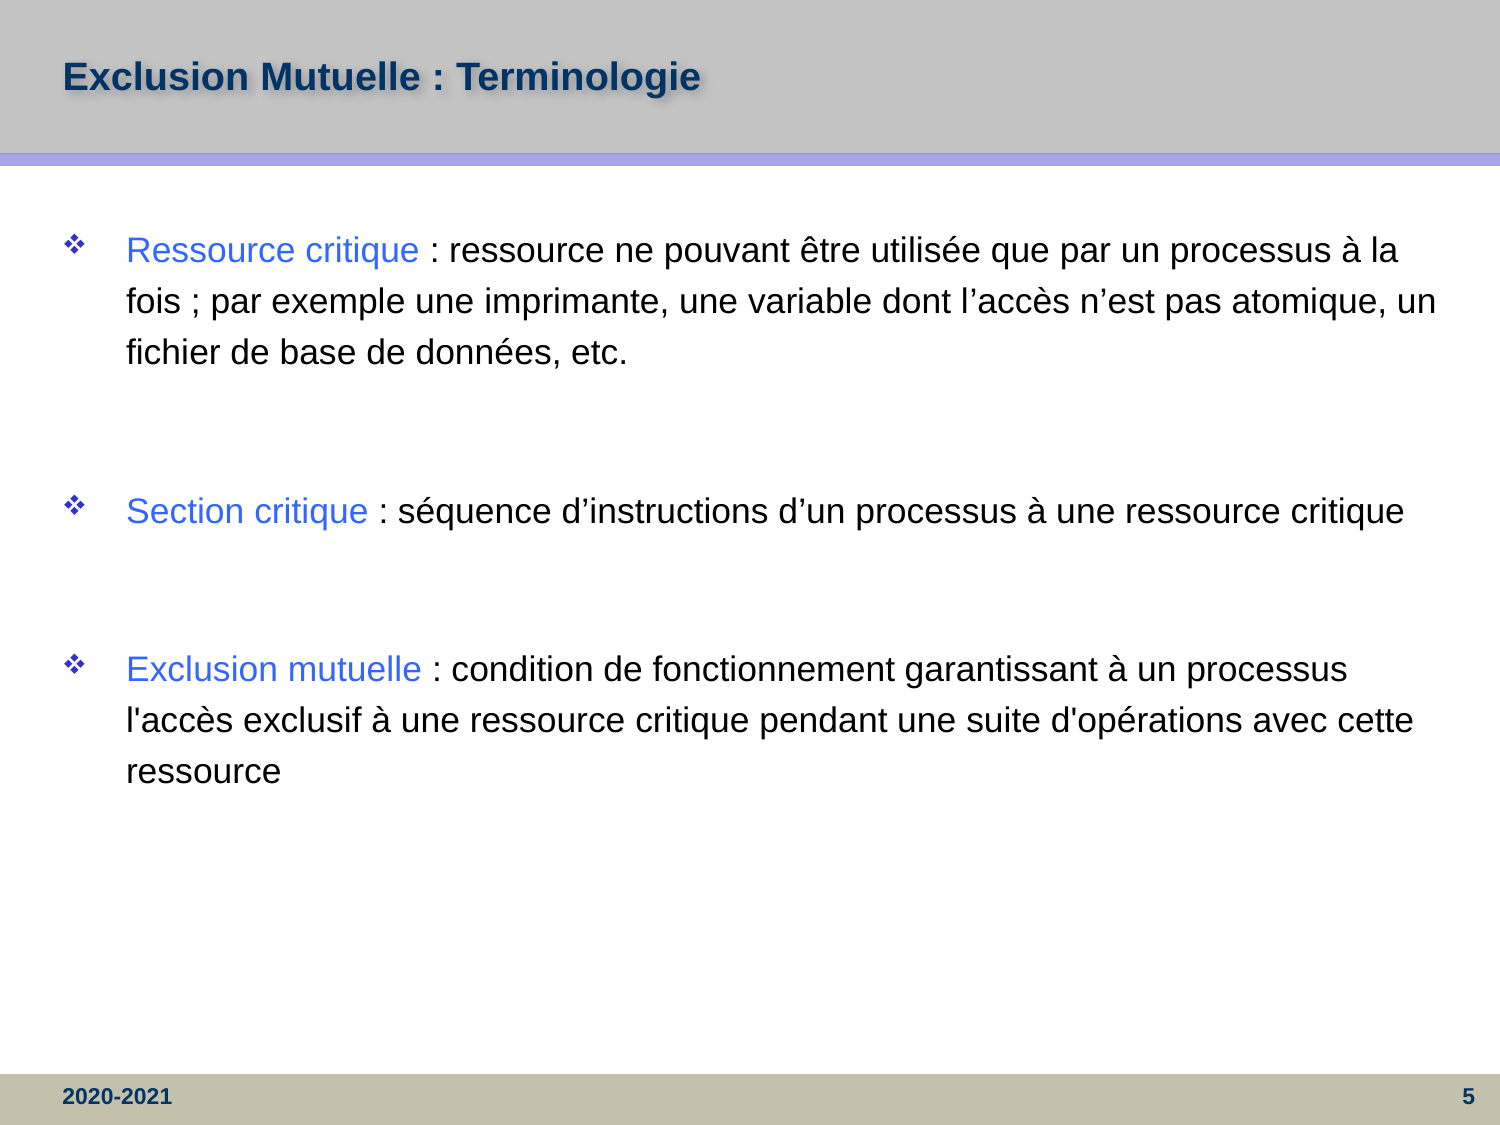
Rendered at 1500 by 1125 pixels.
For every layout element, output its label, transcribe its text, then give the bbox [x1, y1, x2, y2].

list Ressource critique : ressource ne pouvant être utilisée que par un processus à la fois ; par exemple une imprimante, une variable dont l’accès n’est pas atomique, un fichier de base de données, etc. Section critique : séquence d’instructions d’un processus à une ressource critique Exclusion mutuelle : condition de fonctionnement garantissant à un processus l'accès exclusif à une ressource critique pendant une suite d'opérations avec cette ressource [50, 212, 1463, 1038]
title Exclusion Mutuelle : Terminologie [49, 0, 1488, 151]
